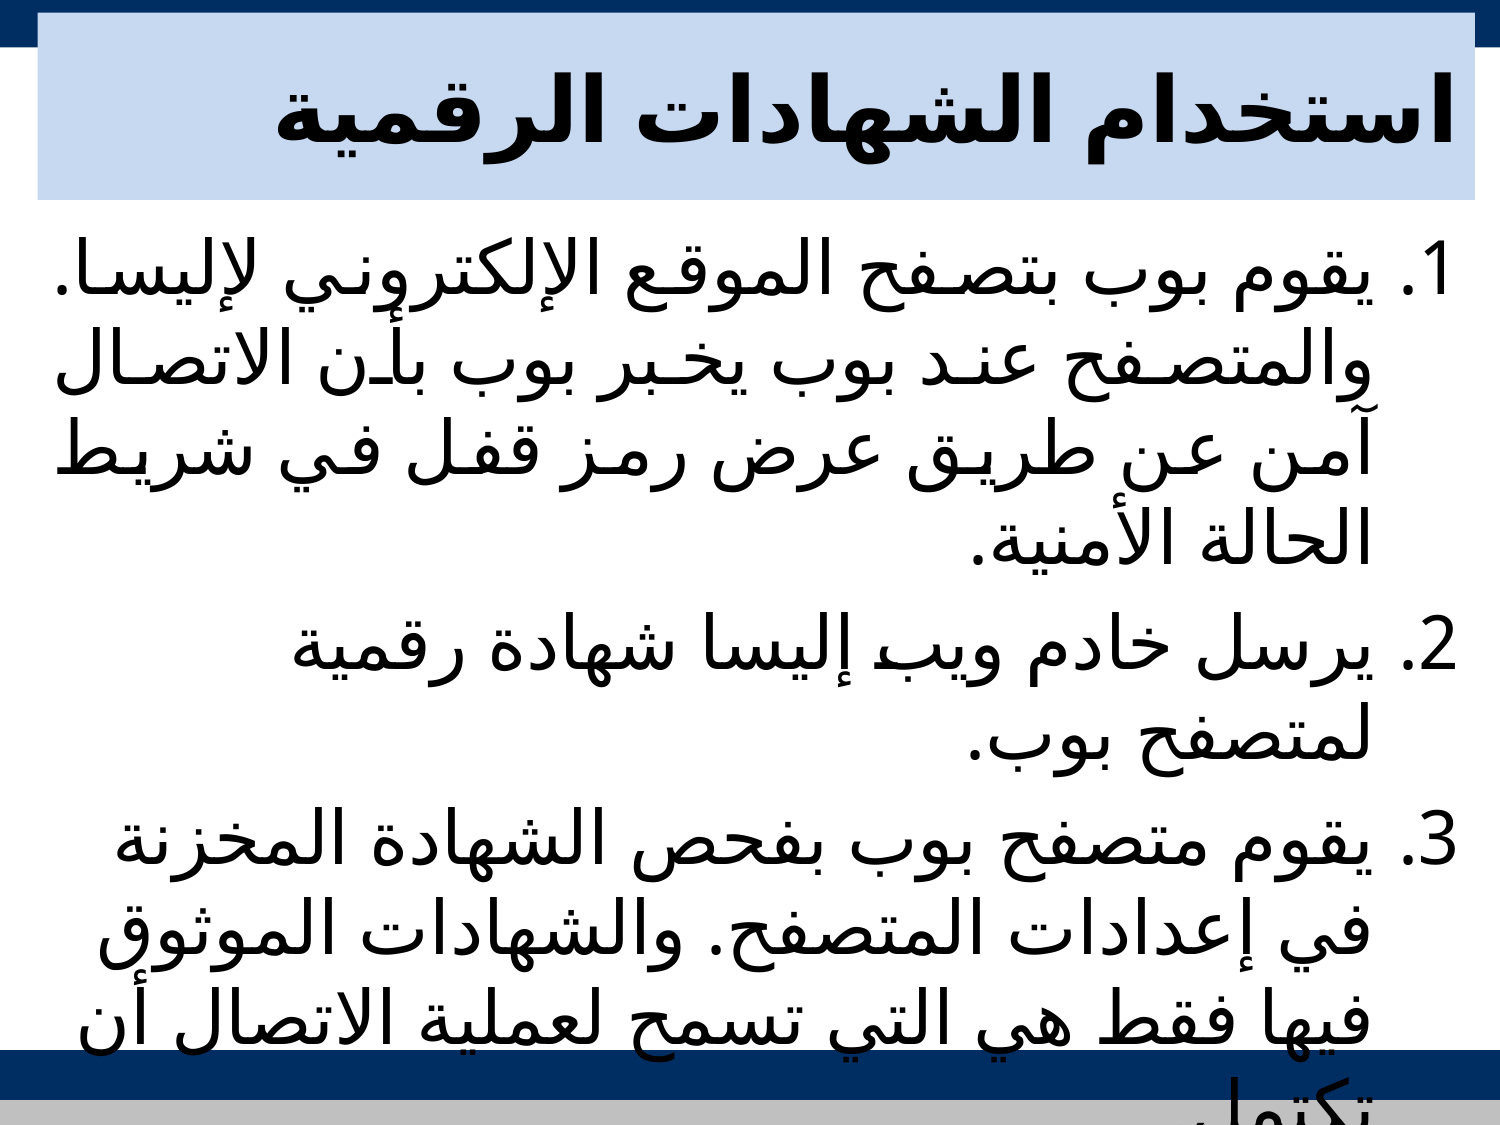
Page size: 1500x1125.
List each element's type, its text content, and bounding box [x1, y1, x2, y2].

list يقوم بوب بتصفح الموقع الإلكتروني لإليسا. والمتصفح عند بوب يخبر بوب بأن الاتصال آمن عن طريق عرض رمز قفل في شريط الحالة الأمنية. يرسل خادم ويب إليسا شهادة رقمية لمتصفح بوب. يقوم متصفح بوب بفحص الشهادة المخزنة في إعدادات المتصفح. والشهادات الموثوق فيها فقط هي التي تسمح لعملية الاتصال أن تكتمل. [37, 212, 1475, 1000]
title استخدام الشهادات الرقمية [37, 12, 1475, 200]
